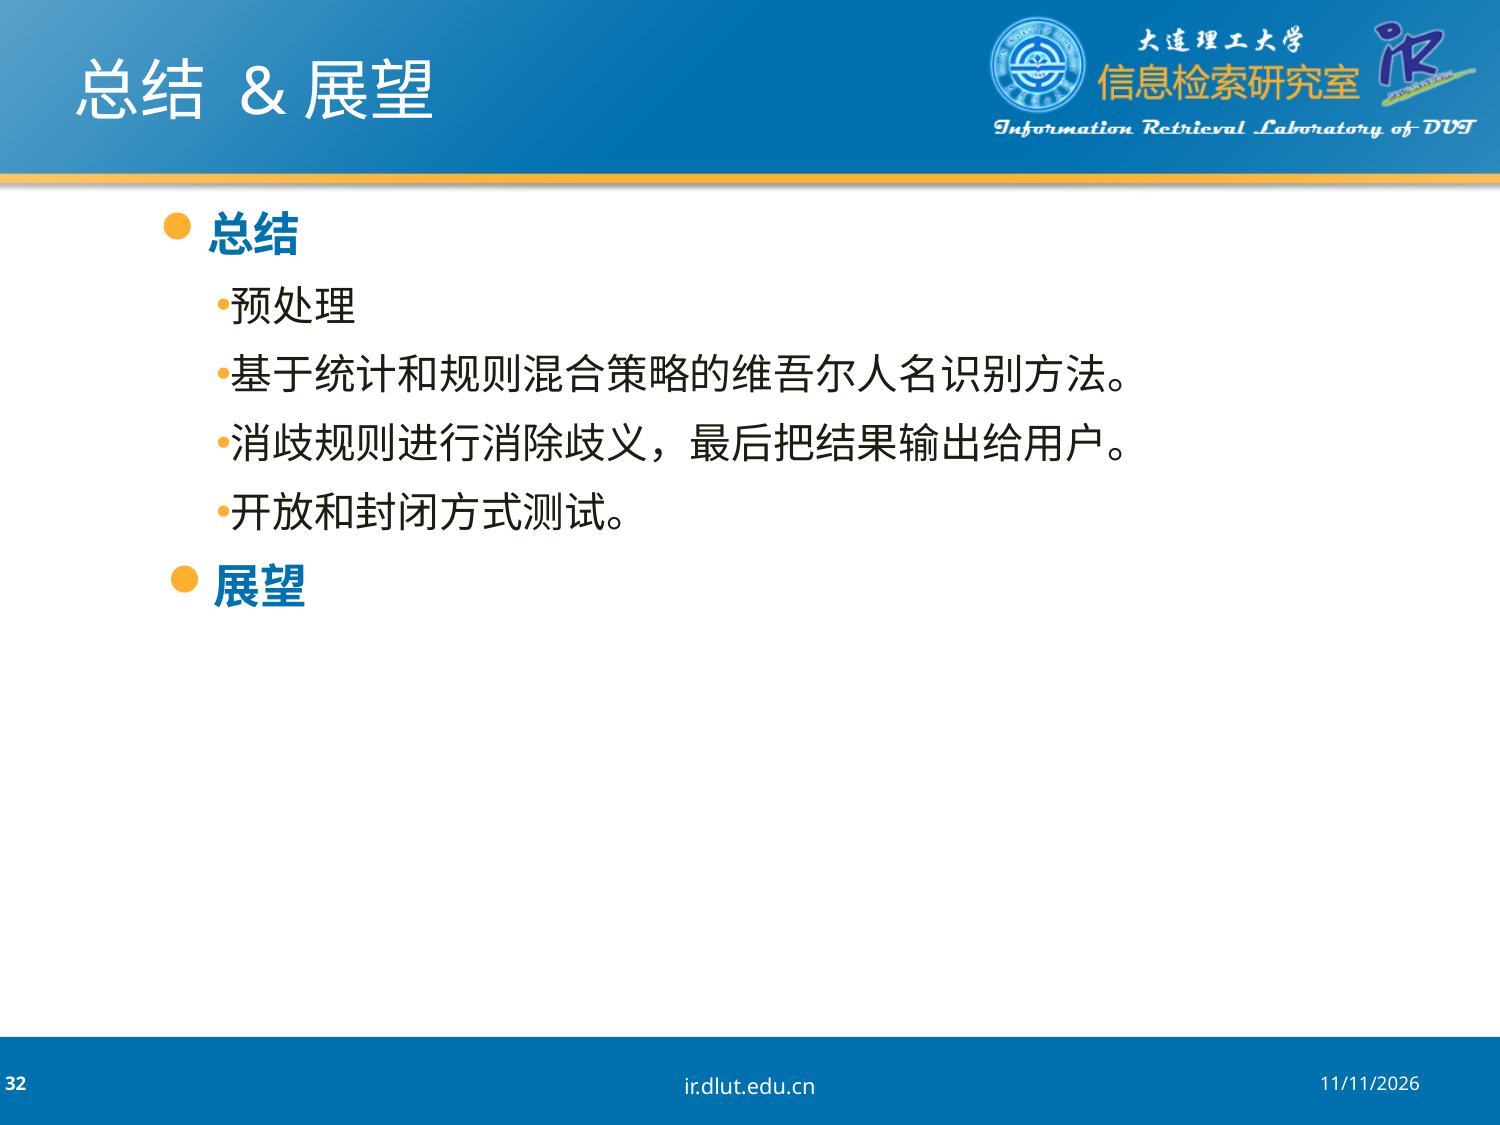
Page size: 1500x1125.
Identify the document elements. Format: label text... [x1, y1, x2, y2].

title 总结 &展望 [58, 39, 944, 137]
picture [0, 0, 1500, 1125]
list 总结 预处理 基于统计和规则混合策略的维吾尔人名识别方法。 消歧规则进行消除歧义，最后把结果输出给用户。 开放和封闭方式测试。 展望 [39, 196, 1461, 1002]
